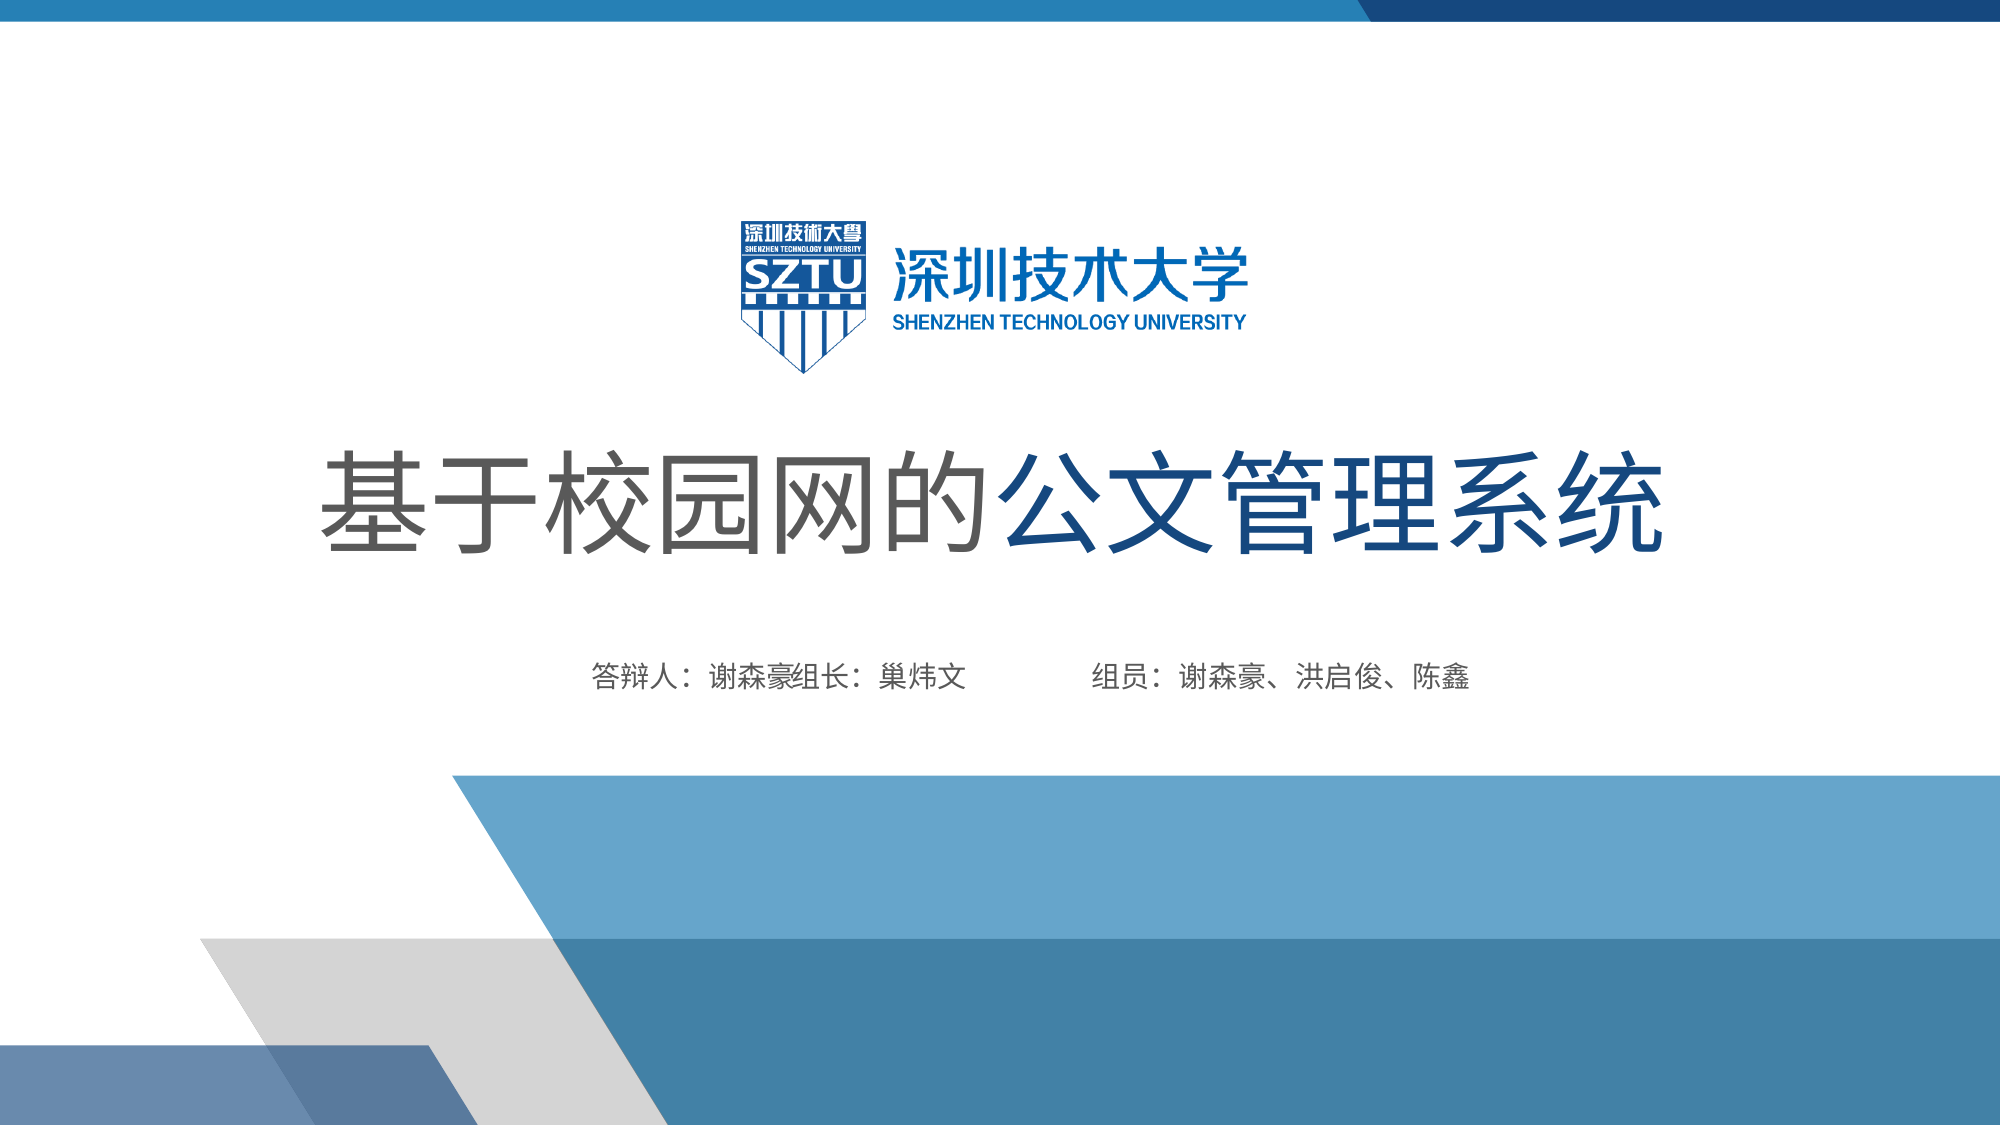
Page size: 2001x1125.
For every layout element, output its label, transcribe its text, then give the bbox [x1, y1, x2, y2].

text_box [0, 0, 1369, 23]
text_box [450, 774, 2000, 1125]
text_box 基于校园网的公文管理系统 [302, 425, 1698, 576]
text_box [0, 1044, 479, 1125]
picture [650, 141, 1350, 457]
text_box [1356, 0, 2000, 23]
text_box 组长：巢炜文 组员：谢森豪、洪启俊、陈鑫 [776, 651, 1486, 701]
text_box [198, 937, 666, 1125]
text_box 答辩人：谢森豪 [576, 651, 776, 701]
